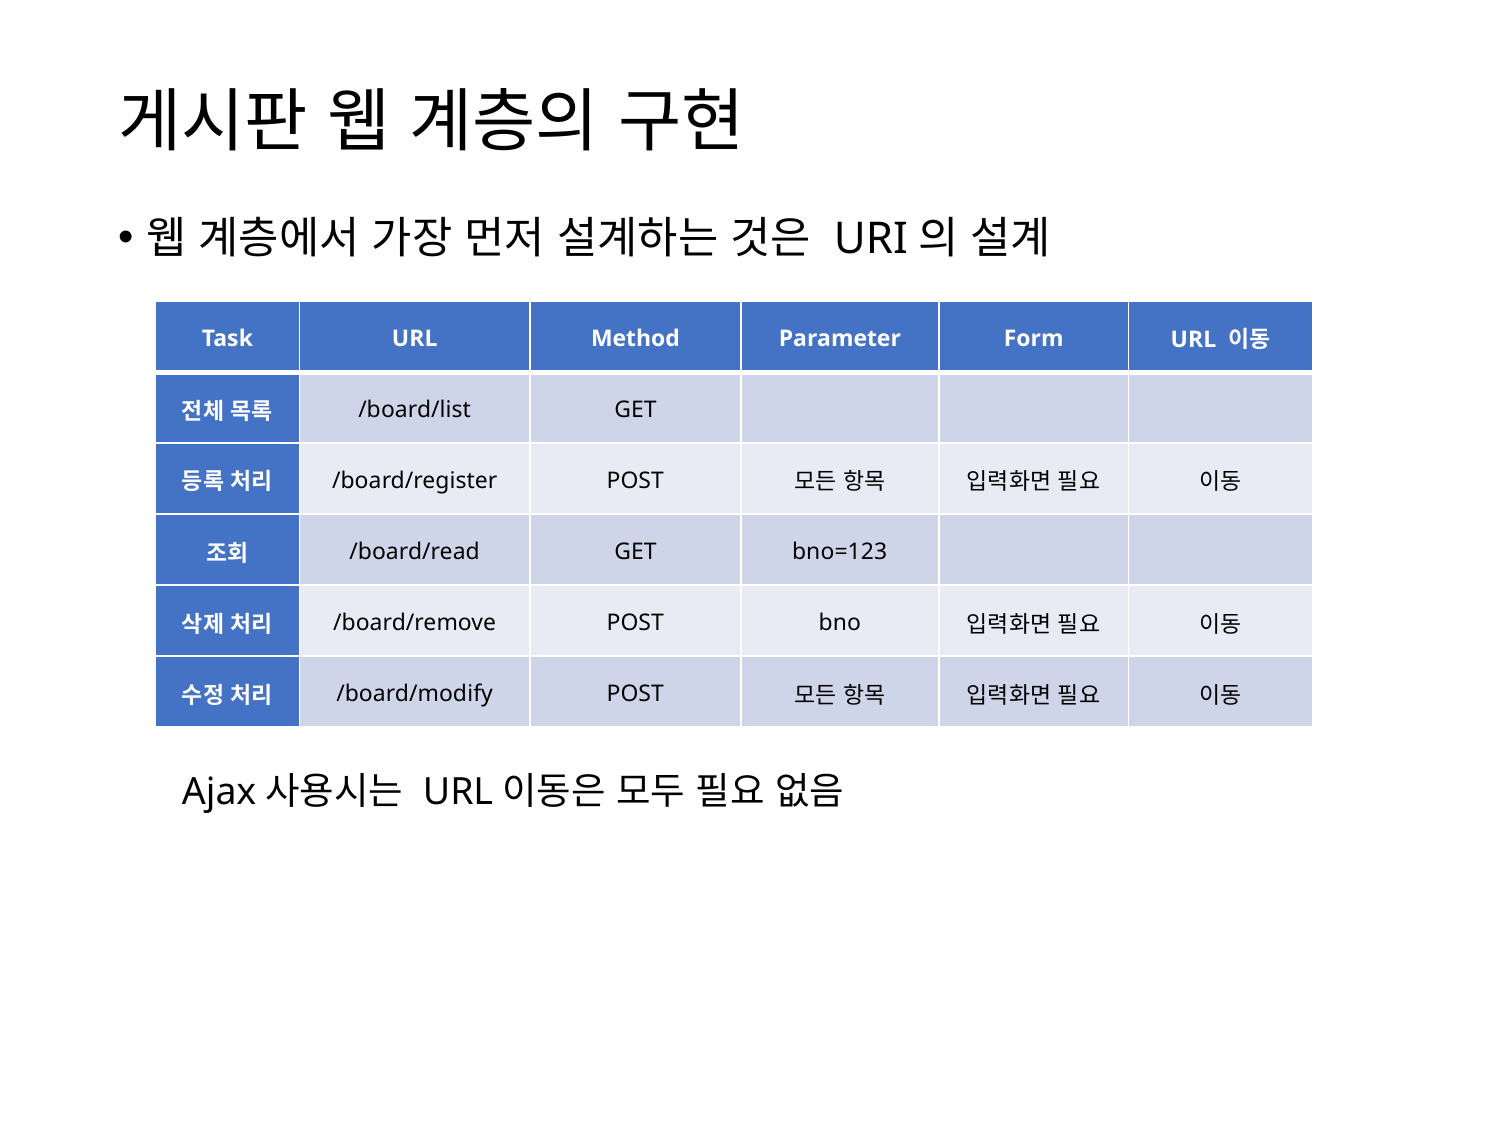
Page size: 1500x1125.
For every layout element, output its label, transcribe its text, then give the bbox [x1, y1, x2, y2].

table_header URL 이동 [1129, 302, 1312, 370]
table_header Parameter [742, 302, 938, 370]
table_cell bno=123 [742, 515, 938, 584]
table_cell [940, 375, 1128, 442]
table_cell POST [531, 444, 740, 513]
table_cell 이동 [1129, 657, 1312, 726]
table_header URL [300, 302, 529, 370]
title 게시판 웹 계층의 구현 [103, 59, 1397, 188]
table_cell [940, 515, 1128, 584]
table_cell 입력화면 필요 [940, 444, 1128, 513]
table_cell 입력화면 필요 [940, 657, 1128, 726]
table_cell /board/list [300, 375, 529, 442]
table_cell /board/modify [300, 657, 529, 726]
list 웹 계층에서 가장 먼저 설계하는 것은 URI의 설계 [103, 208, 1397, 1014]
table_cell 이동 [1129, 444, 1312, 513]
table_header Method [531, 302, 740, 370]
table_cell POST [531, 586, 740, 655]
table_cell 모든 항목 [742, 657, 938, 726]
table_cell [1129, 515, 1312, 584]
table_cell GET [531, 375, 740, 442]
table_cell /board/register [300, 444, 529, 513]
table_cell 이동 [1129, 586, 1312, 655]
table_cell 삭제 처리 [156, 586, 299, 655]
table_cell 전체 목록 [156, 375, 299, 442]
table_cell GET [531, 515, 740, 584]
table_cell [1129, 375, 1312, 442]
table_cell POST [531, 657, 740, 726]
table_cell /board/read [300, 515, 529, 584]
table_cell 수정 처리 [156, 657, 299, 726]
table_cell bno [742, 586, 938, 655]
table_header Form [940, 302, 1128, 370]
table_cell 모든 항목 [742, 444, 938, 513]
table_cell 조회 [156, 515, 299, 584]
table_cell 입력화면 필요 [940, 586, 1128, 655]
table_cell /board/remove [300, 586, 529, 655]
text_box Ajax사용시는 URL이동은 모두 필요 없음 [167, 759, 860, 820]
table_header Task [156, 302, 299, 370]
table_cell 등록 처리 [156, 444, 299, 513]
table_cell [742, 375, 938, 442]
